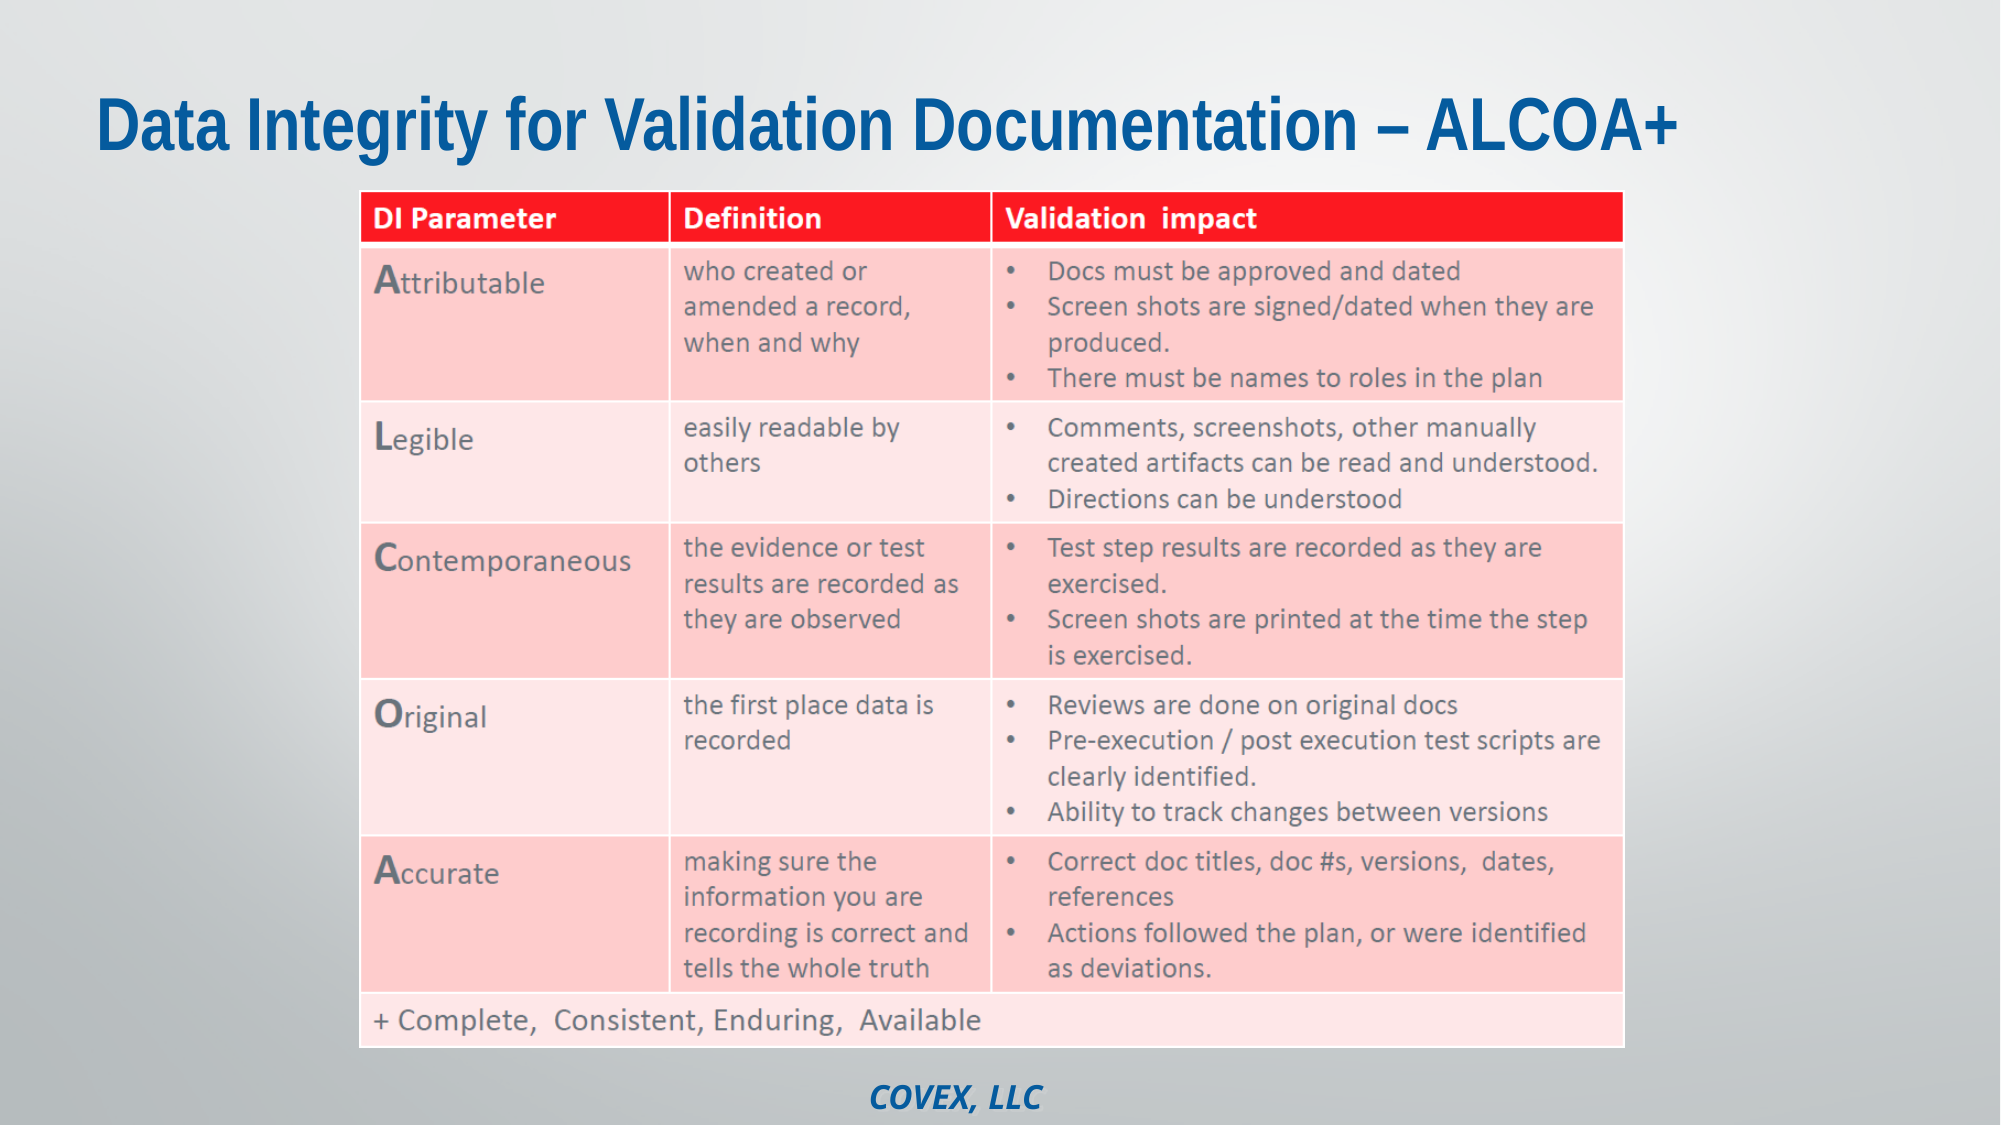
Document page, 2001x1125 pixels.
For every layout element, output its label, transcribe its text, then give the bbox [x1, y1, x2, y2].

title Data Integrity for Validation Documentation – ALCOA+ [81, 35, 1903, 223]
picture [358, 189, 1625, 1048]
